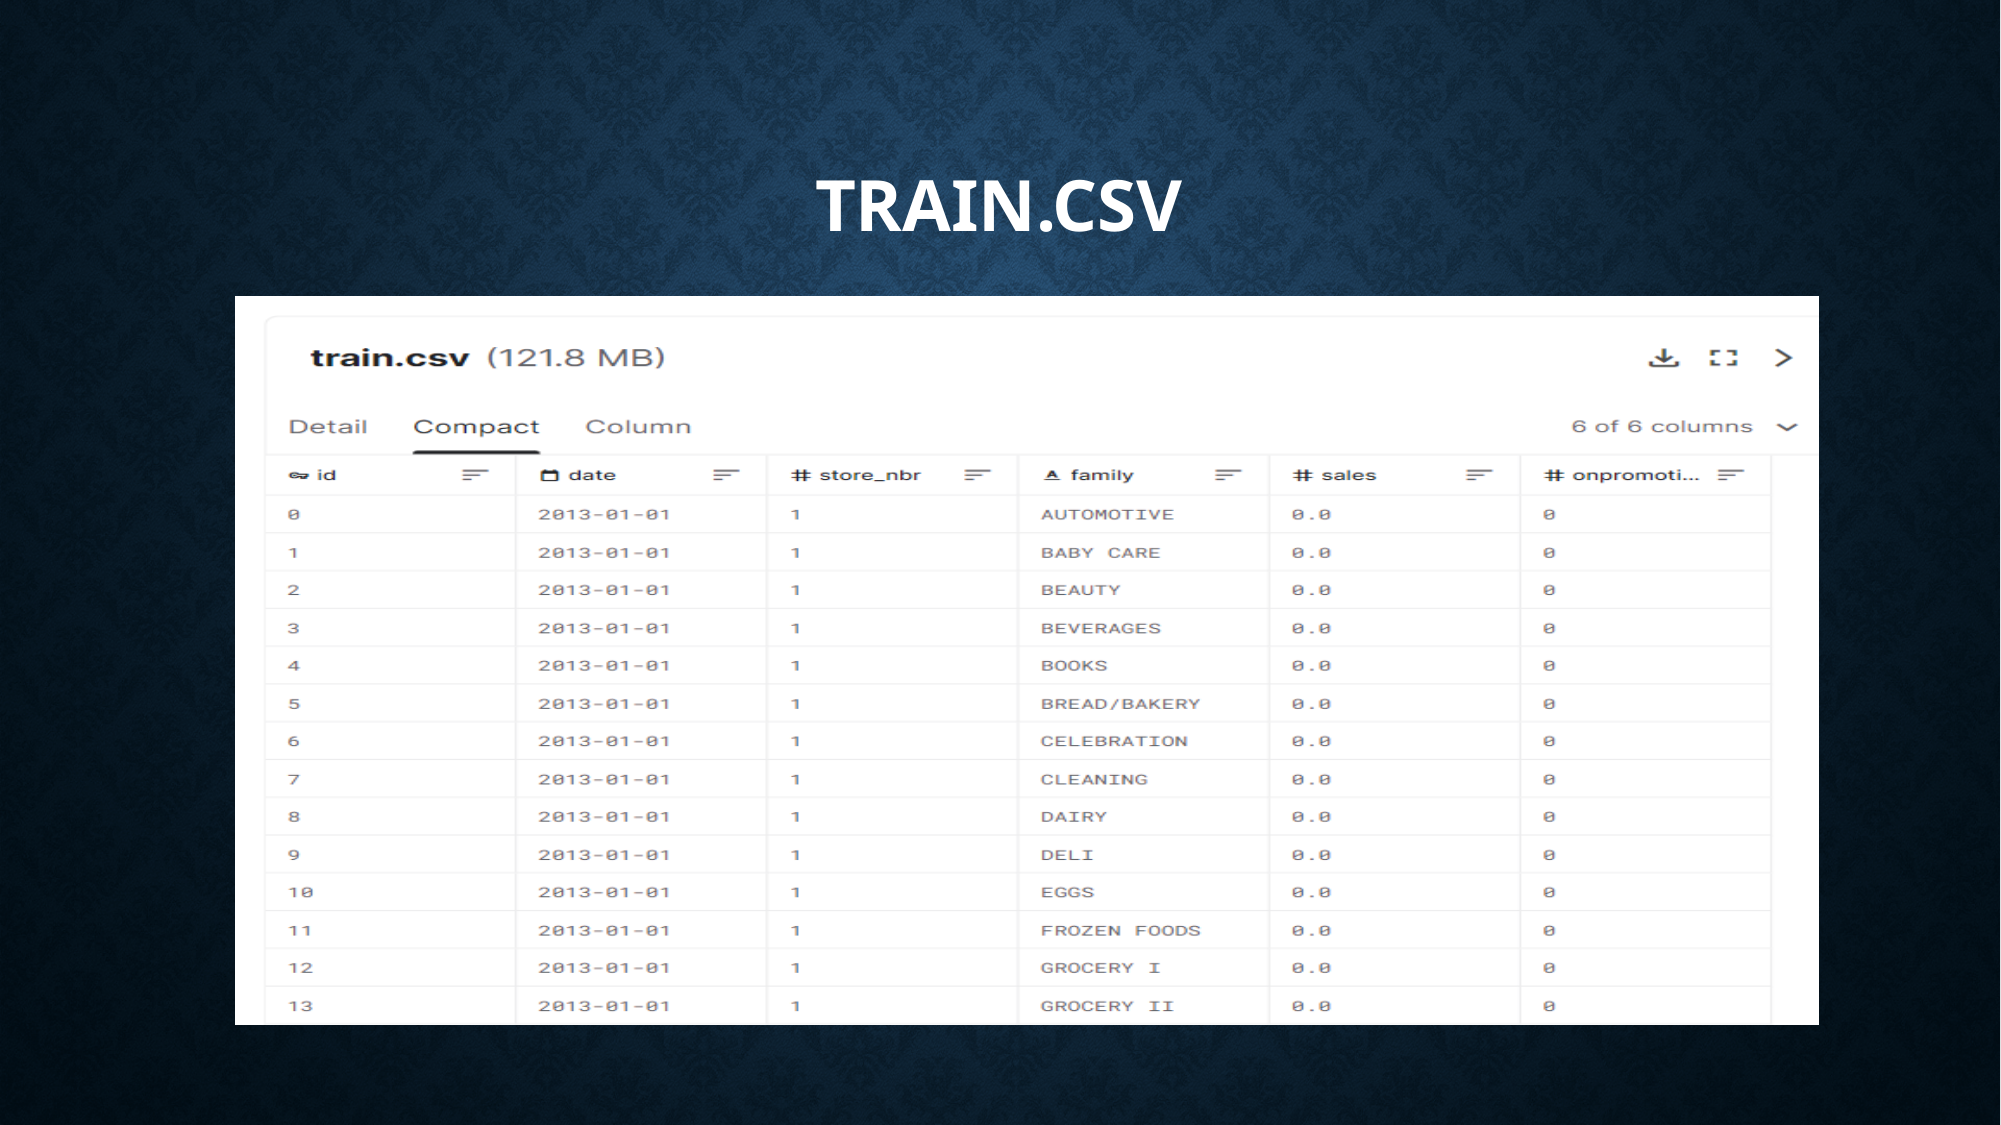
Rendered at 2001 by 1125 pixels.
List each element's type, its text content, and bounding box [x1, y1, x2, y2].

title Train.csv [149, 99, 1849, 318]
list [234, 296, 1820, 1026]
